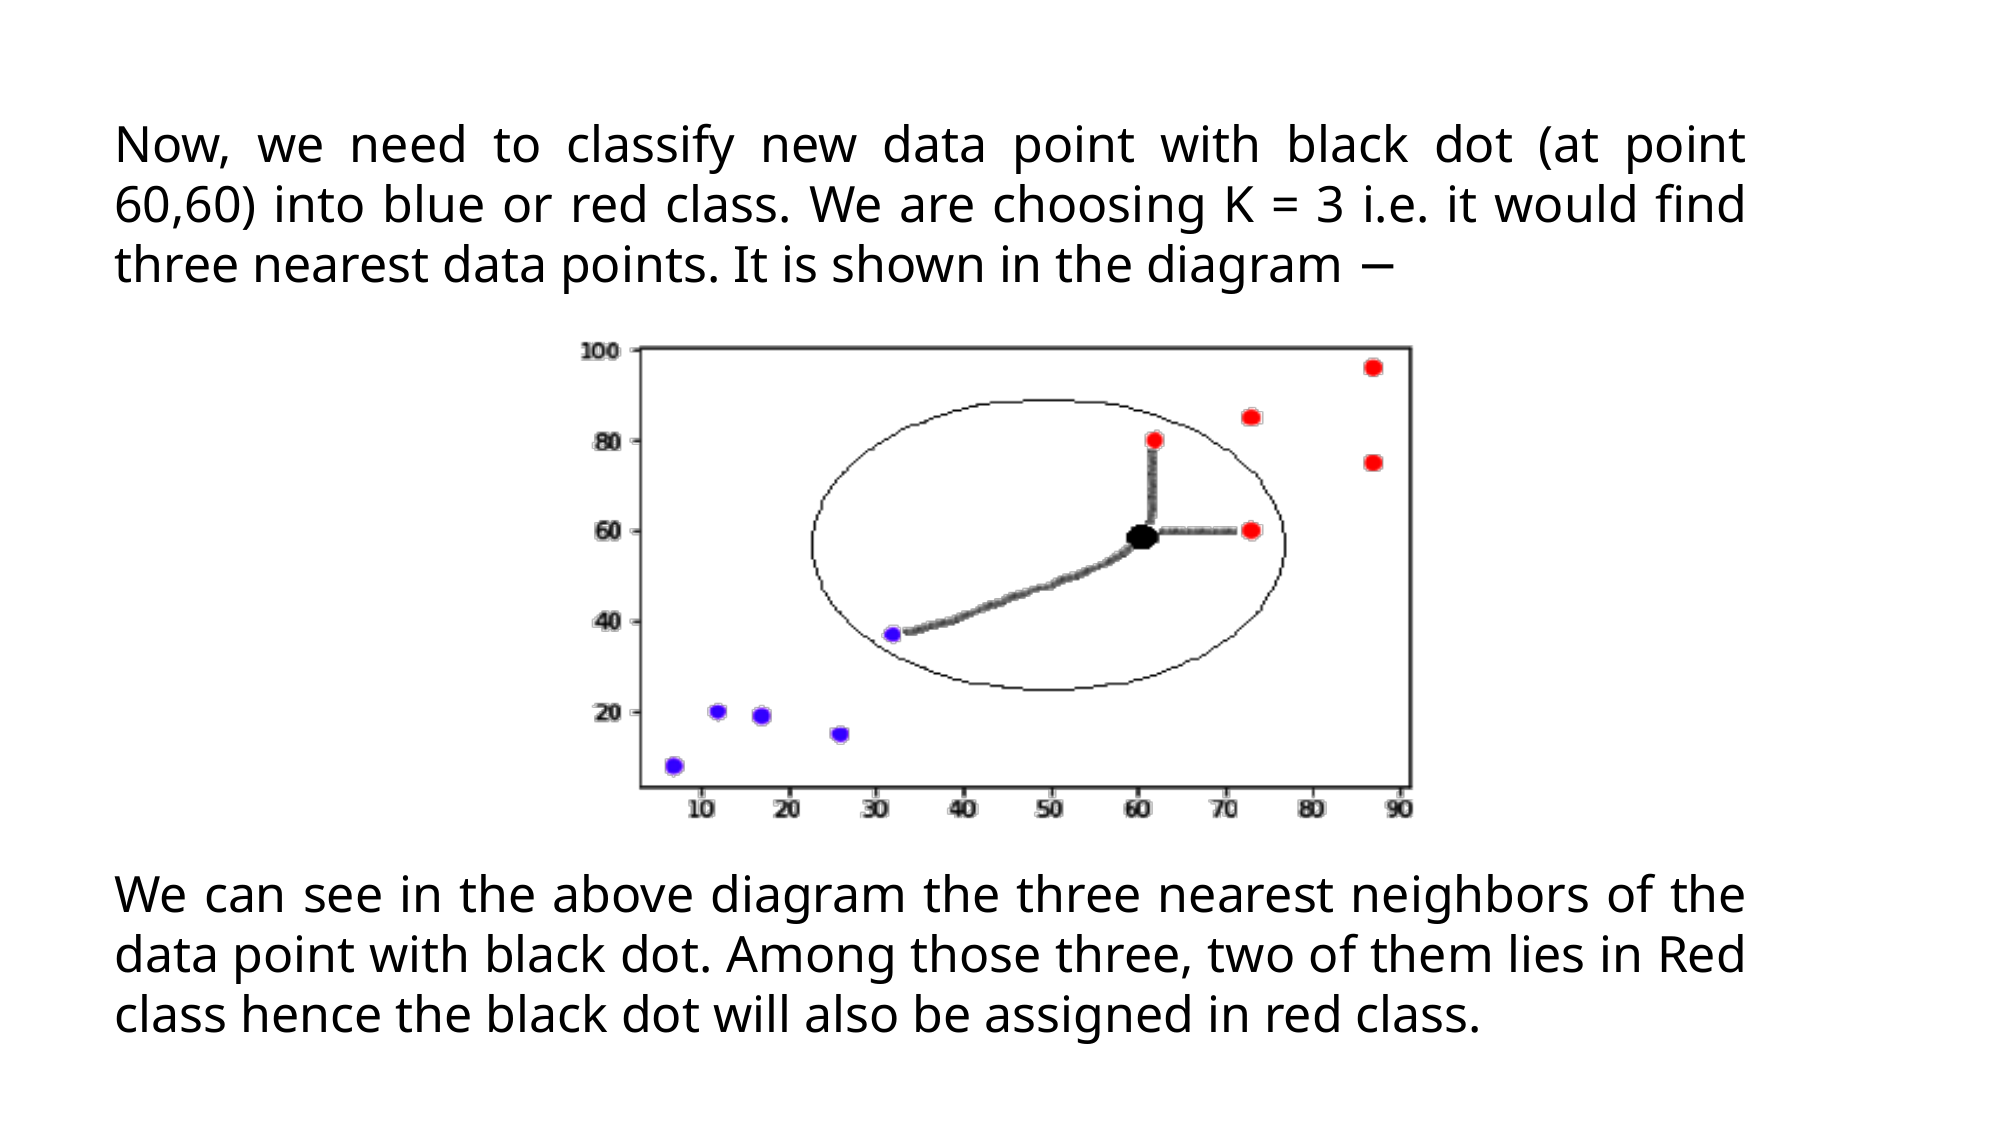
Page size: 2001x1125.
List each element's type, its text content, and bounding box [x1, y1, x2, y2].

picture [579, 334, 1421, 823]
text_box Now, we need to classify new data point with black dot (at point 60,60) into blue or red class. We are choosing K = 3 i.e. it would find three nearest data points. It is shown in the diagram − [99, 105, 1764, 301]
text_box We can see in the above diagram the three nearest neighbors of the data point with black dot. Among those three, two of them lies in Red class hence the black dot will also be assigned in red class. [99, 854, 1764, 1050]
